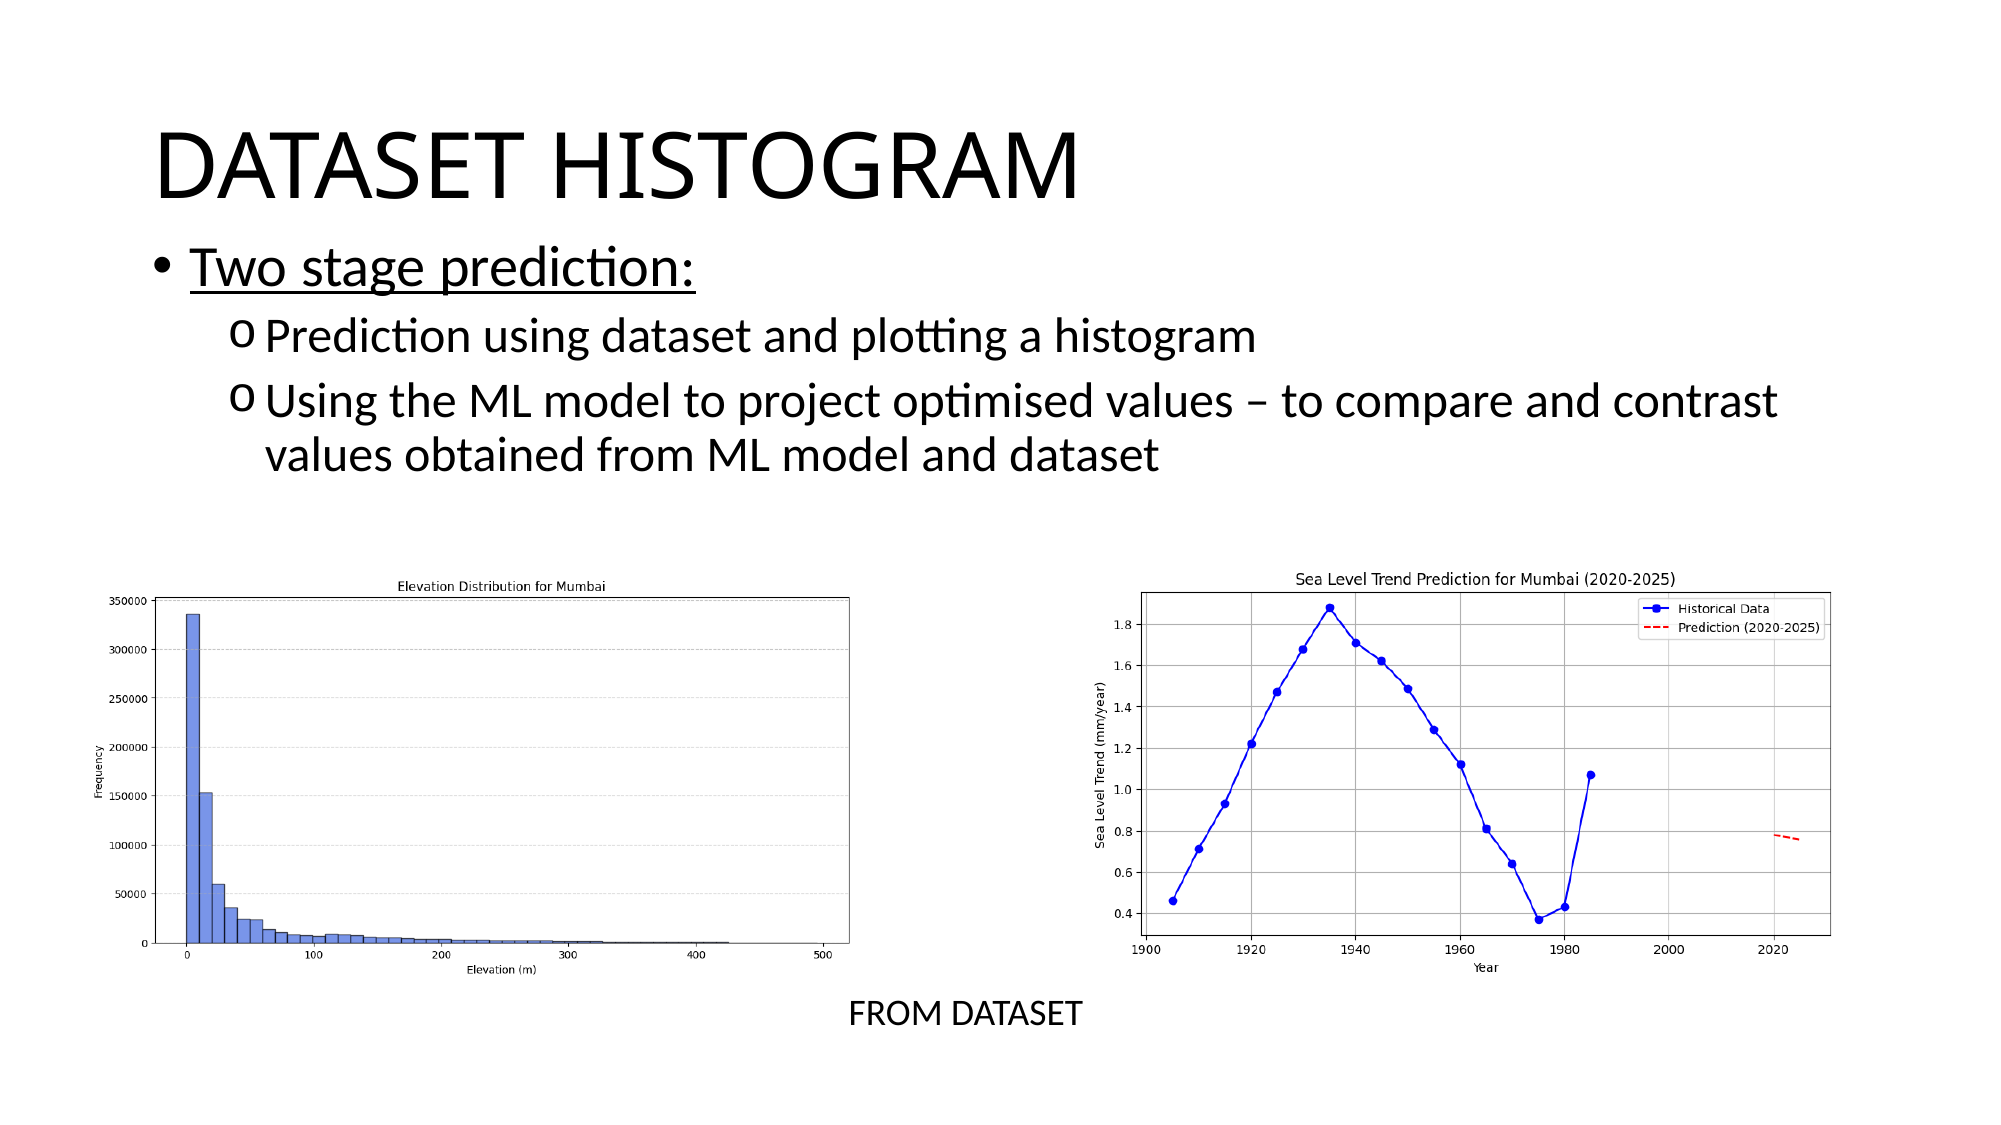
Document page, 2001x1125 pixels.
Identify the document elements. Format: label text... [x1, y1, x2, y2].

picture [86, 573, 855, 982]
list Two stage prediction: Prediction using dataset and plotting a histogram Using the ML model to project optimised values – to compare and contrast values obtained from ML model and dataset [137, 228, 1863, 943]
picture [1085, 563, 1839, 982]
text_box FROM DATASET [833, 980, 1099, 1041]
title DATASET HISTOGRAM [137, 59, 1863, 228]
